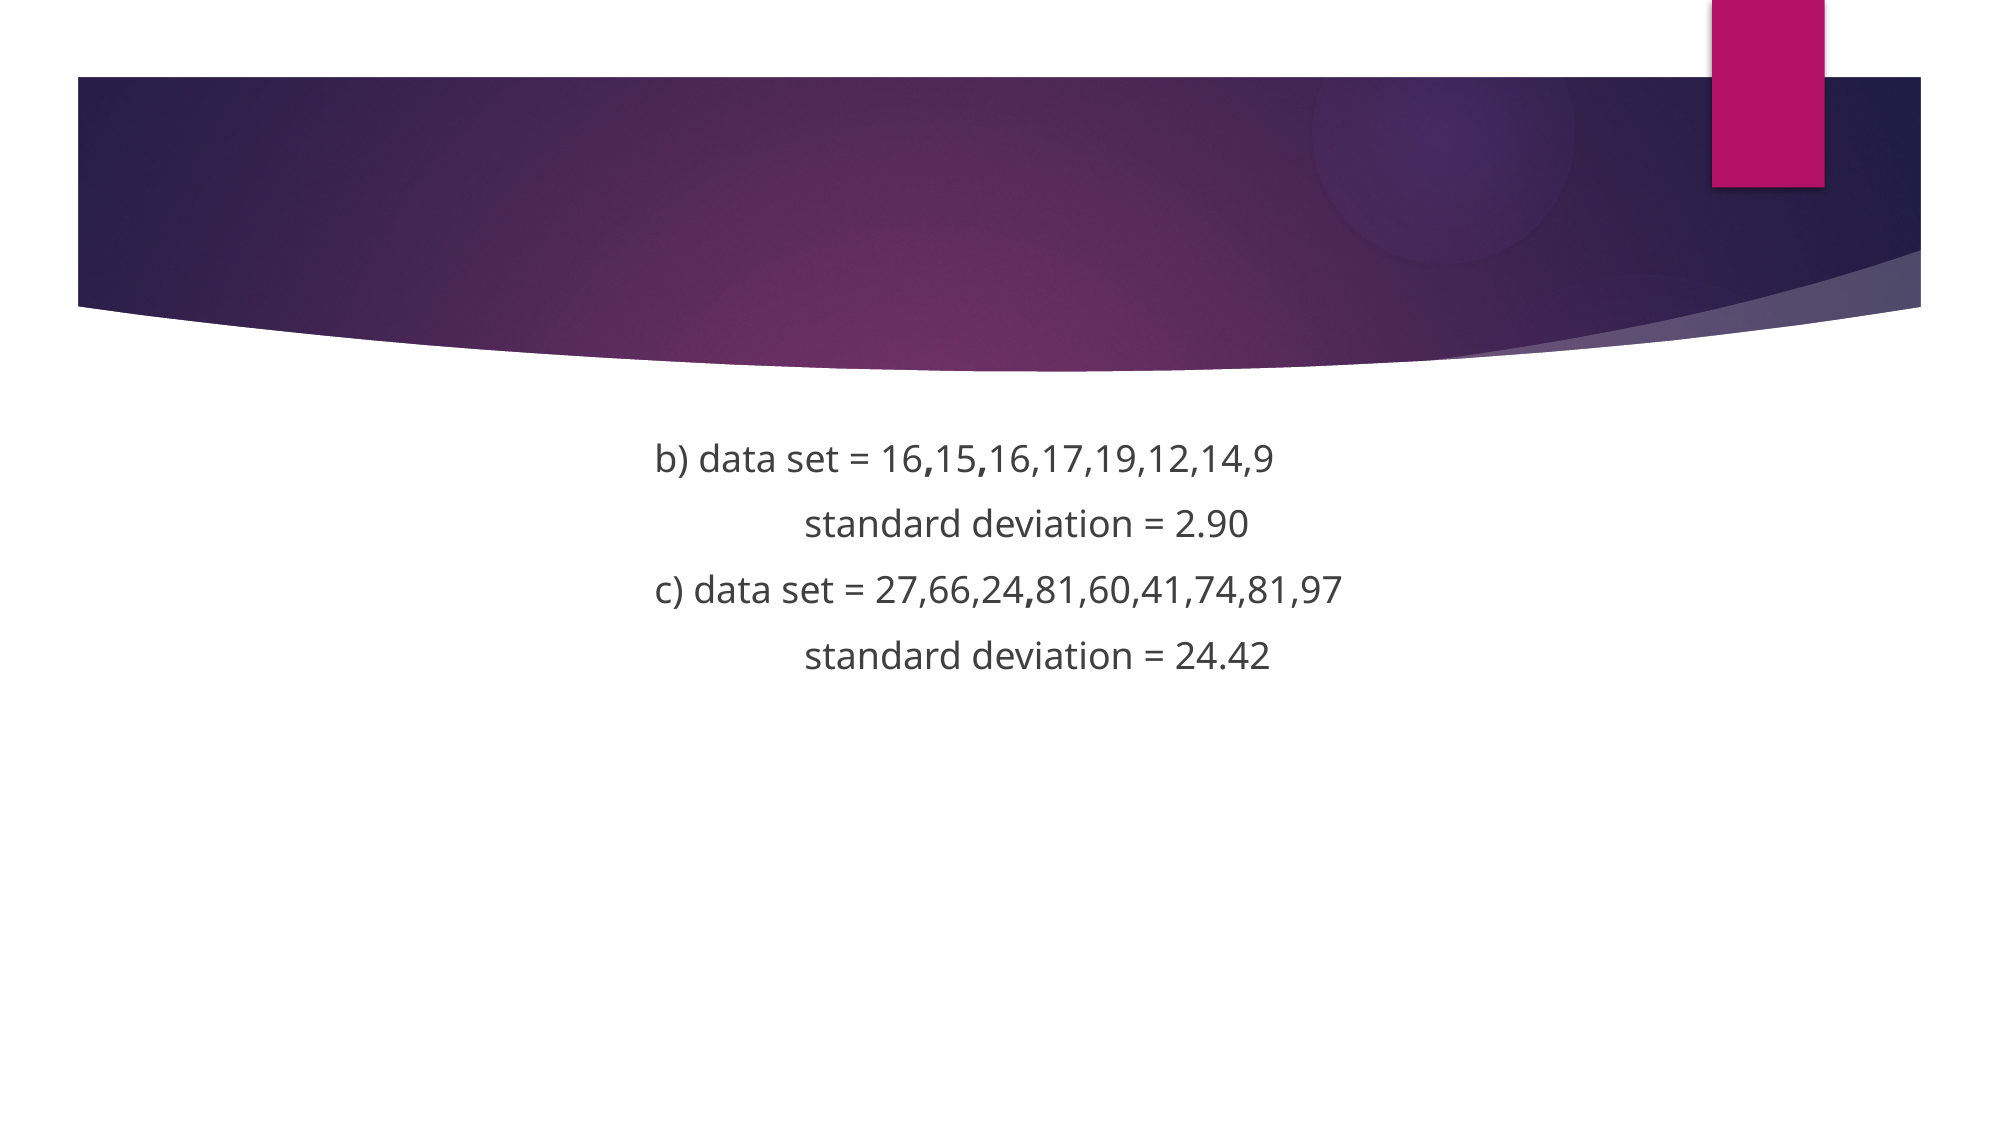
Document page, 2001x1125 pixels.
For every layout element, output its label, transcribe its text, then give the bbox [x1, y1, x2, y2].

list b) data set = 16,15,16,17,19,12,14,9 standard deviation = 2.90 c) data set = 27,66,24,81,60,41,74,81,97 standard deviation = 24.42 [189, 427, 1638, 988]
